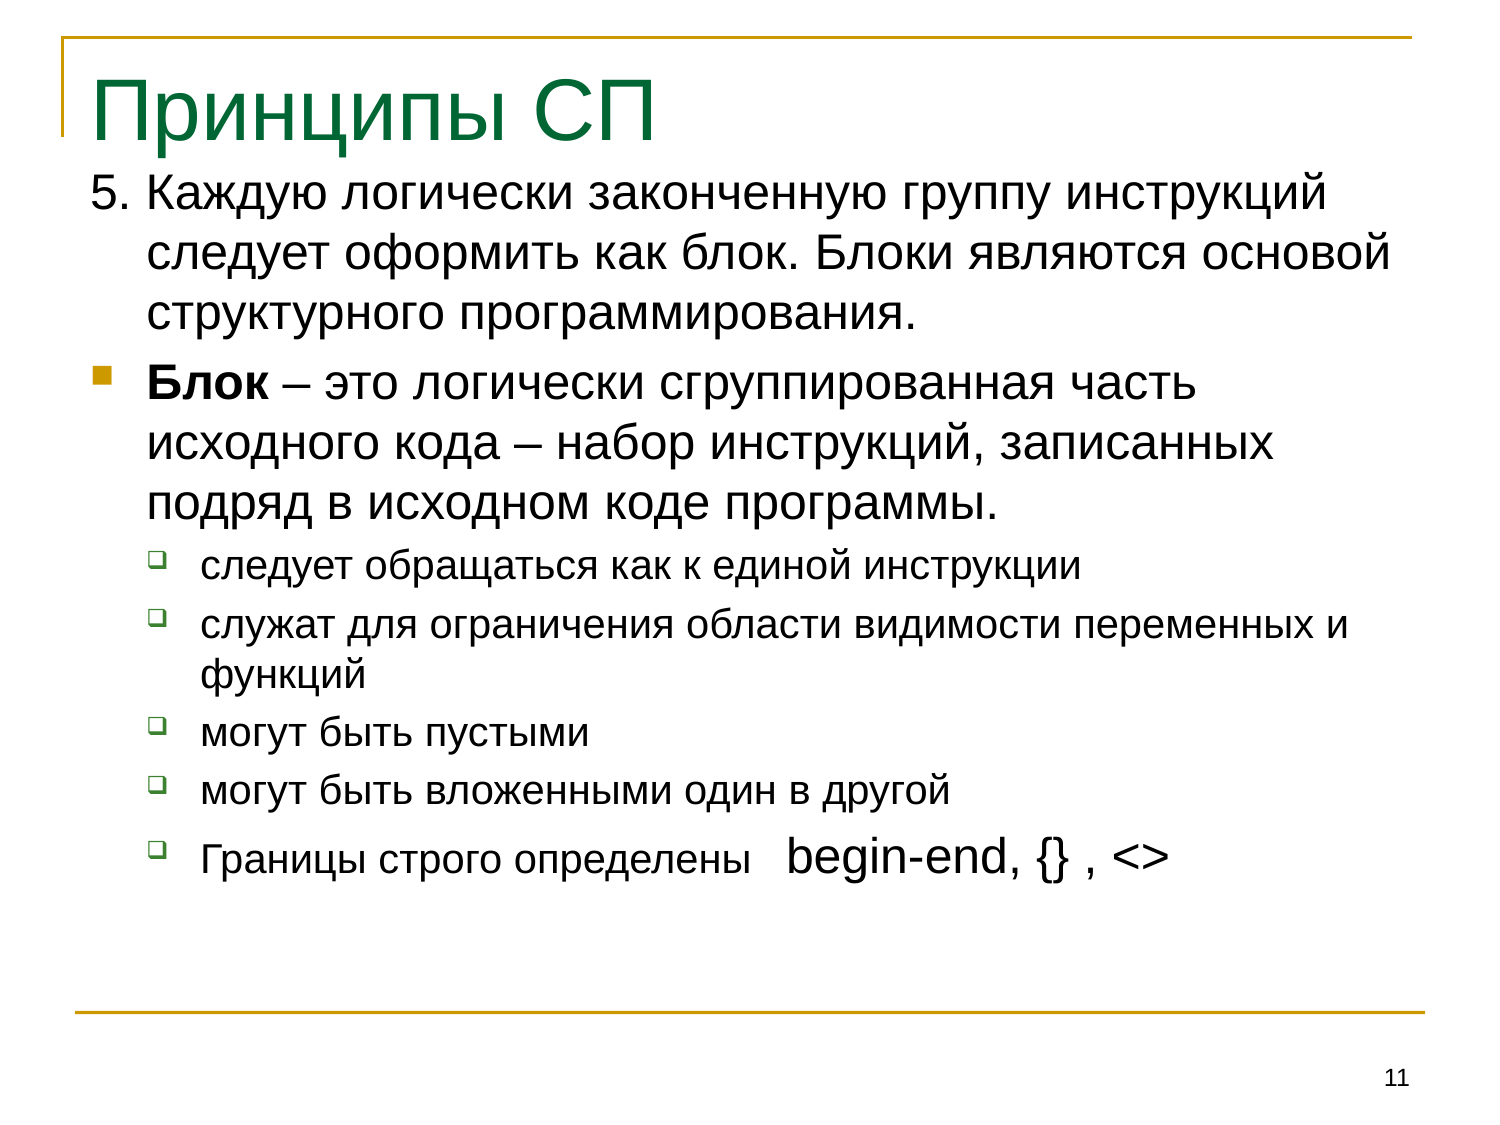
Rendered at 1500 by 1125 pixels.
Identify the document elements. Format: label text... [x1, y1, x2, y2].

title Принципы СП [74, 45, 1426, 152]
list 5. Каждую логически законченную группу инструкций следует оформить как блок. Блоки являются основой структурного программирования. Блок – это логически сгруппированная часть исходного кода – набор инструкций, записанных подряд в исходном коде программы. следует обращаться как к единой инструкции служат для ограничения области видимости переменных и функций могут быть пустыми могут быть вложенными один в другой Границы строго определены begin-end, {} , <> [74, 152, 1426, 1006]
slide_number 11 [1074, 1023, 1426, 1100]
